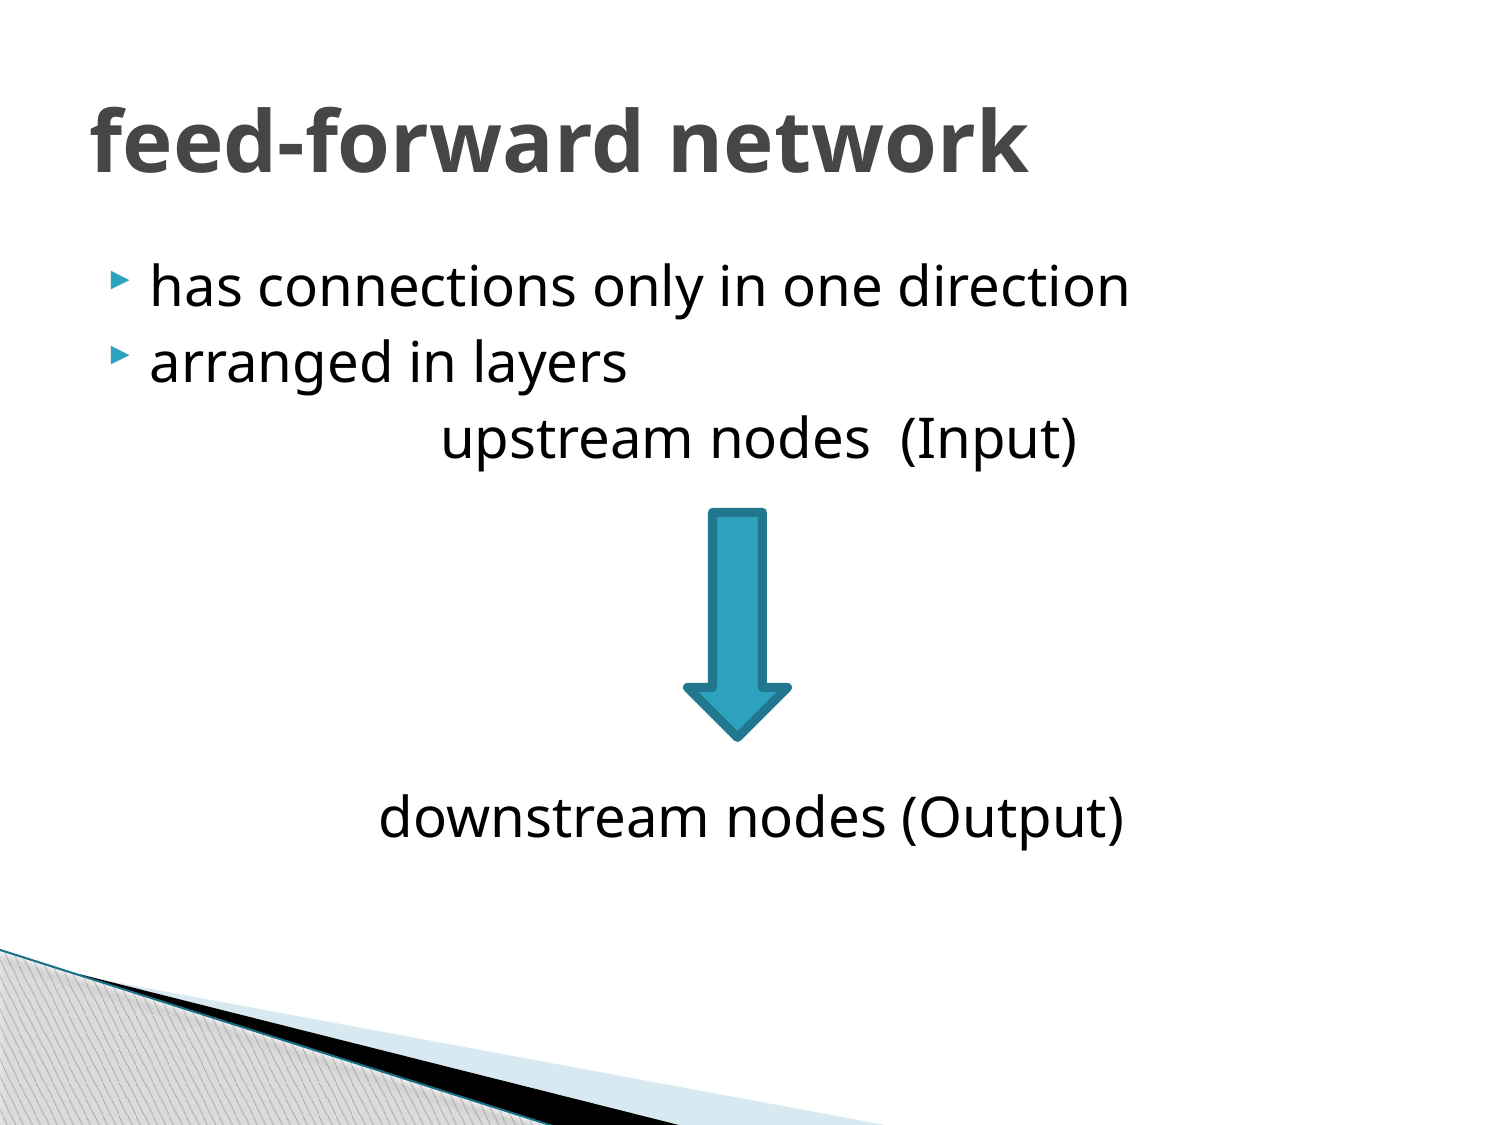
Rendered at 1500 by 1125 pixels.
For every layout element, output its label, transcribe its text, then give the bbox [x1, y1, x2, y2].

text_box [683, 507, 792, 742]
title feed-forward network [75, 45, 1425, 233]
list has connections only in one direction arranged in layers upstream nodes (Input) downstream nodes (Output) [75, 243, 1425, 986]
